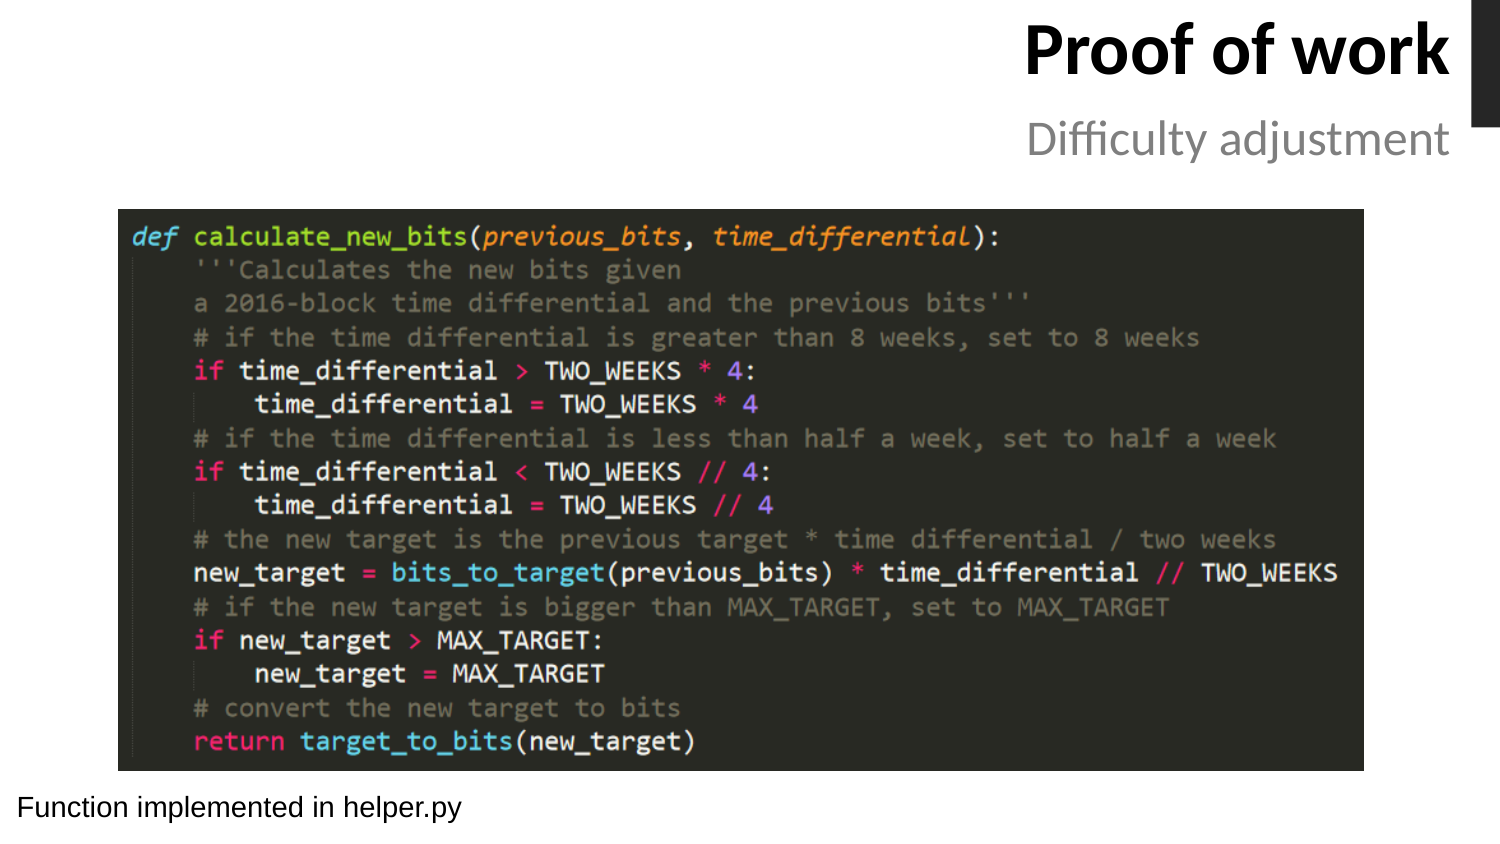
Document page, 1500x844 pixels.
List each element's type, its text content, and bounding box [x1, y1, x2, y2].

text_box Function implemented in helper.py [1, 780, 1364, 831]
picture [117, 209, 1364, 771]
subtitle Difficulty adjustment [723, 97, 1466, 186]
title Proof of work [187, 15, 1466, 74]
text_box [55, 242, 1427, 789]
text_box [1471, 0, 1500, 128]
